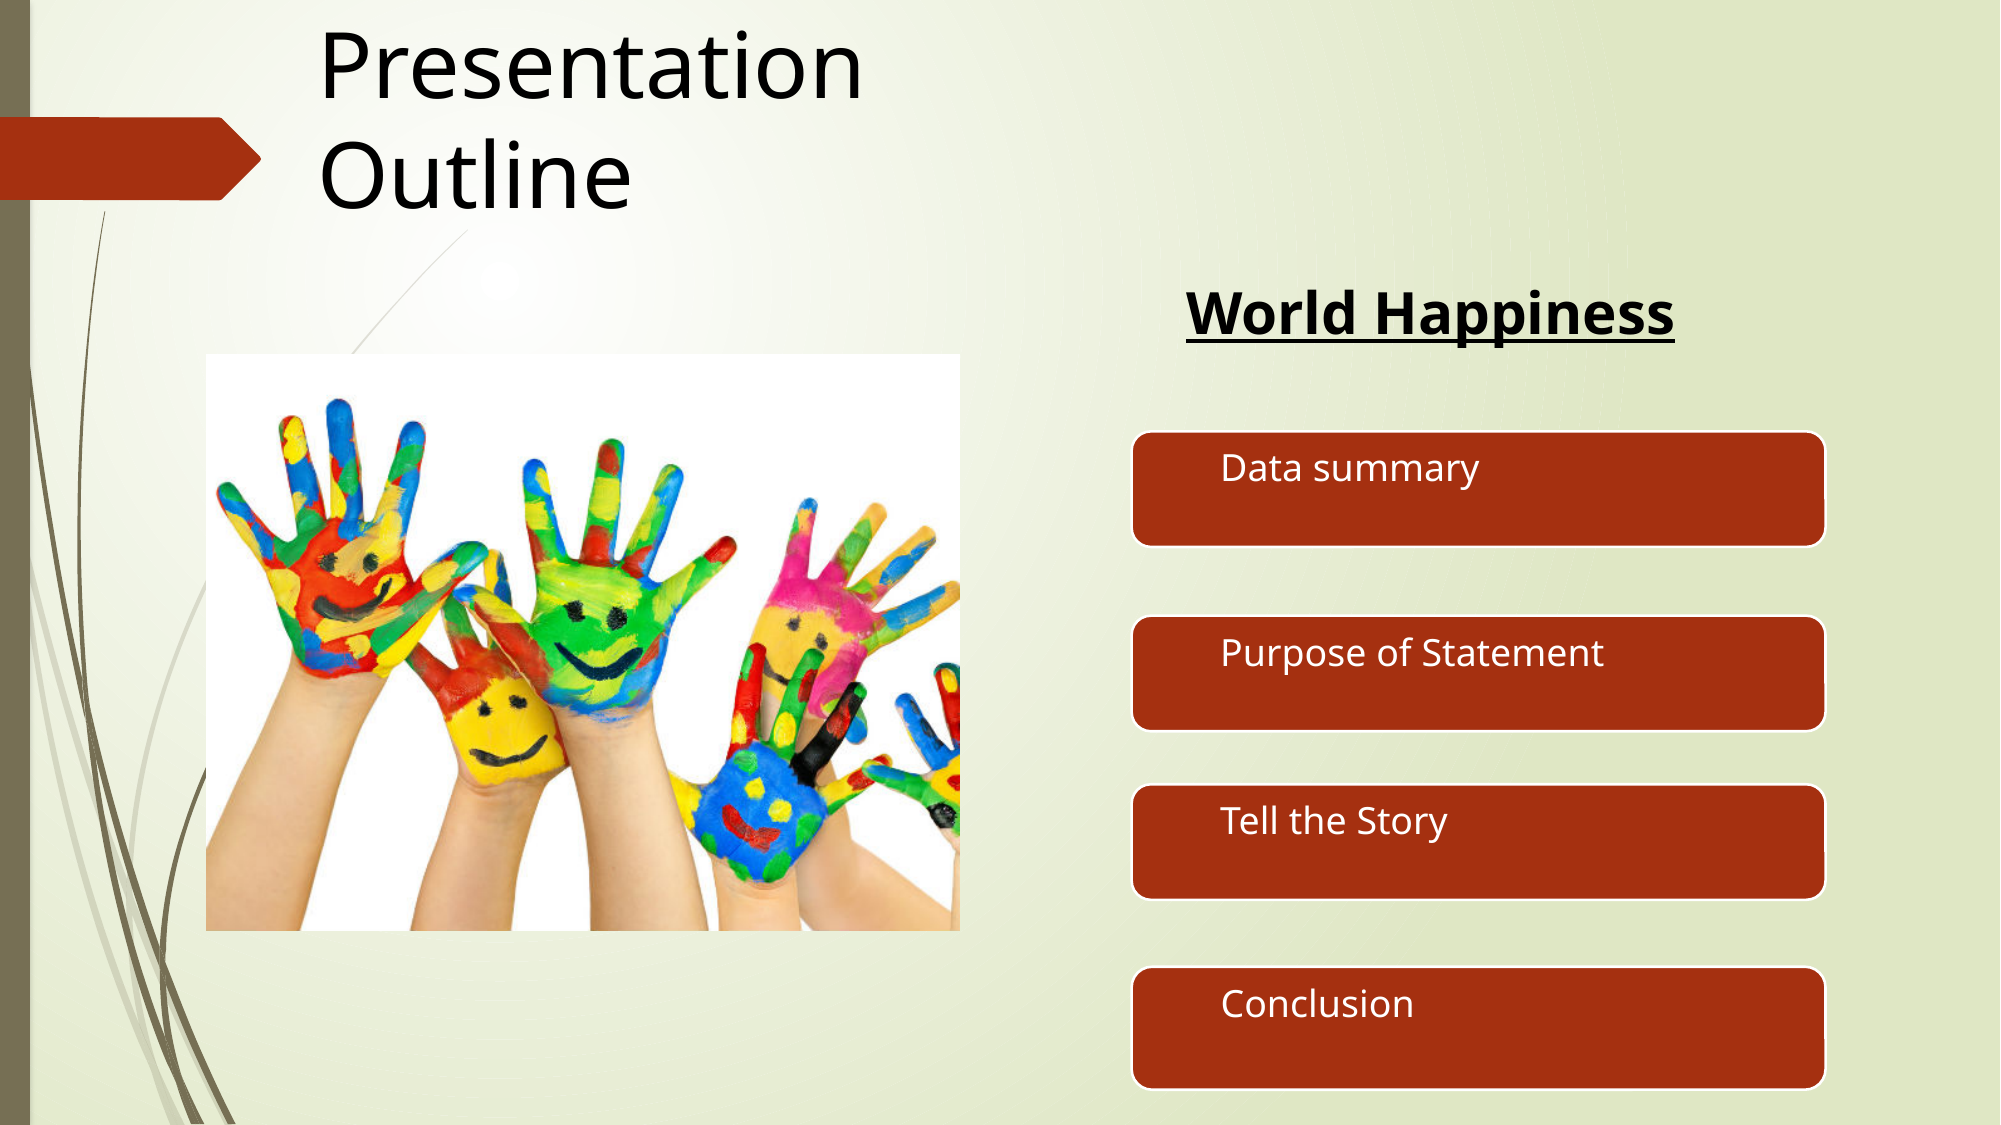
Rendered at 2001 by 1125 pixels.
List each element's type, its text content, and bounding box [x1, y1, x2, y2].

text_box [1131, 615, 1826, 732]
text_box Presentation Outline [302, 0, 1211, 235]
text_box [1131, 431, 1826, 548]
text_box World Happiness [1171, 268, 1705, 354]
picture [205, 353, 960, 931]
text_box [1131, 966, 1826, 1090]
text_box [1131, 783, 1826, 901]
